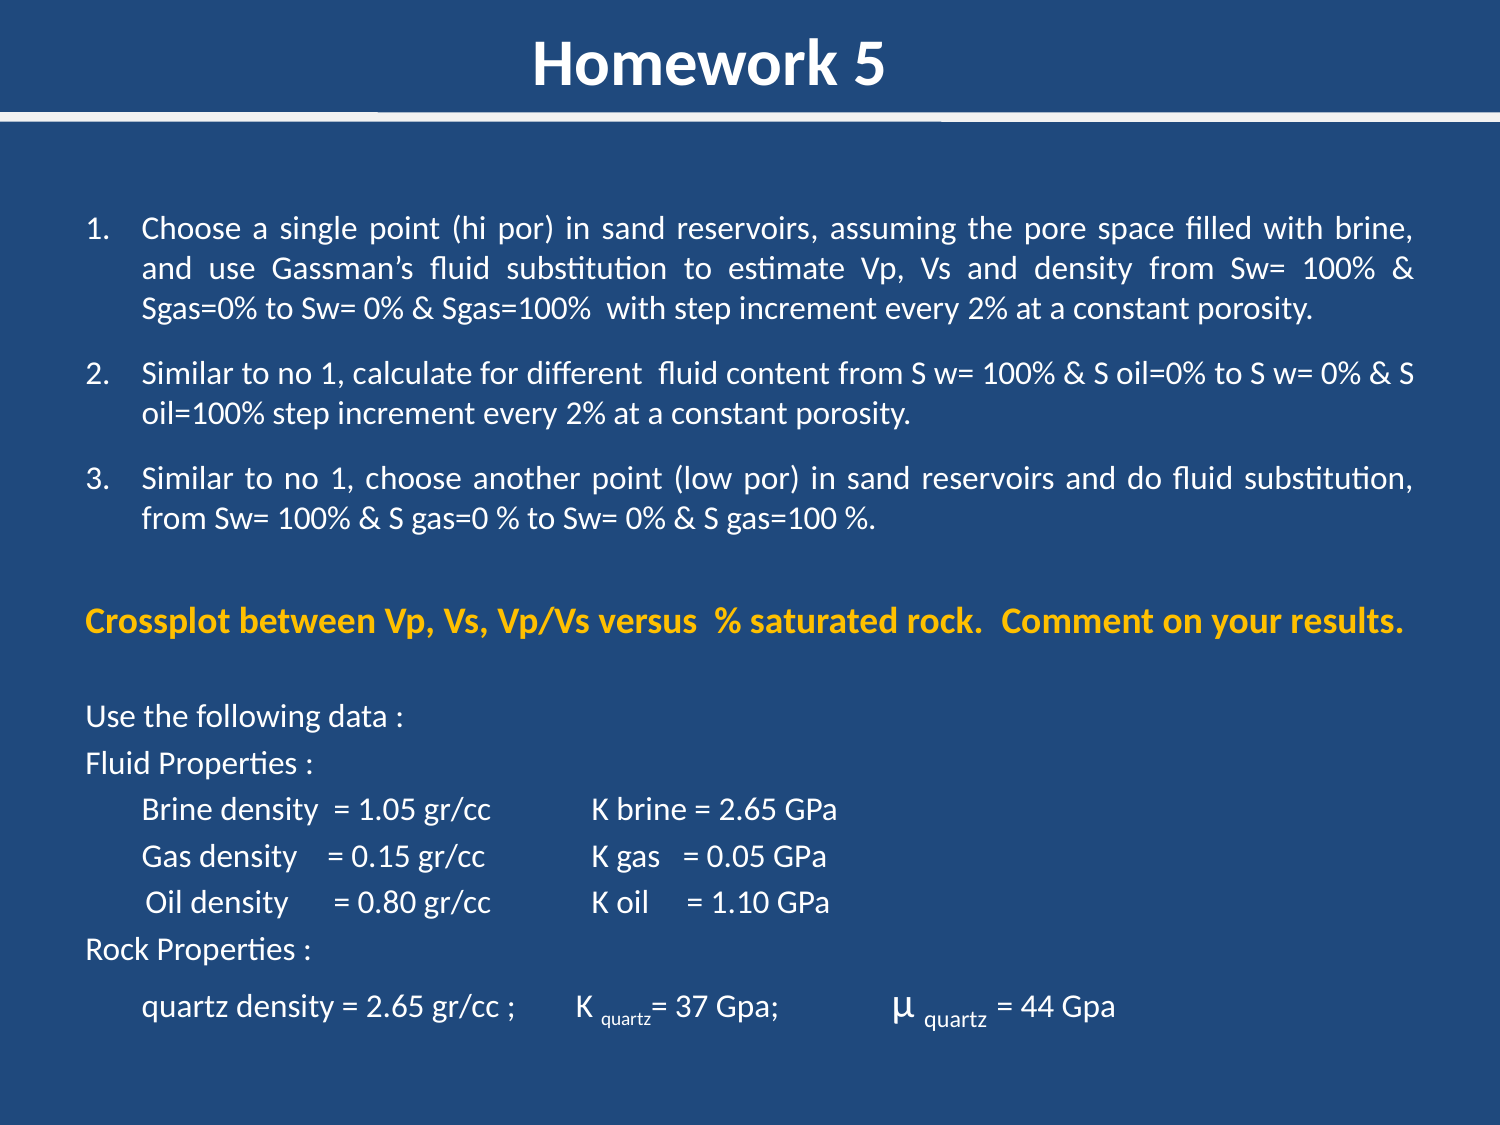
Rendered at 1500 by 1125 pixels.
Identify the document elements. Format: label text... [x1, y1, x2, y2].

list Choose a single point (hi por) in sand reservoirs, assuming the pore space filled with brine, and use Gassman’s fluid substitution to estimate Vp, Vs and density from Sw= 100% & Sgas=0% to Sw= 0% & Sgas=100% with step increment every 2% at a constant porosity. Similar to no 1, calculate for different fluid content from S w= 100% & S oil=0% to S w= 0% & S oil=100% step increment every 2% at a constant porosity. Similar to no 1, choose another point (low por) in sand reservoirs and do fluid substitution, from Sw= 100% & S gas=0 % to Sw= 0% & S gas=100 %. Crossplot between Vp, Vs, Vp/Vs versus % saturated rock. Comment on your results. Use the following data : Fluid Properties : Brine density = 1.05 gr/cc K brine = 2.65 GPa Gas density = 0.15 gr/cc K gas = 0.05 GPa Oil density = 0.80 gr/cc K oil = 1.10 GPa Rock Properties : quartz density = 2.65 gr/cc ; K quartz= 37 Gpa; µ quartz = 44 Gpa [70, 199, 1430, 1008]
text_box Homework 5 [517, 11, 903, 107]
